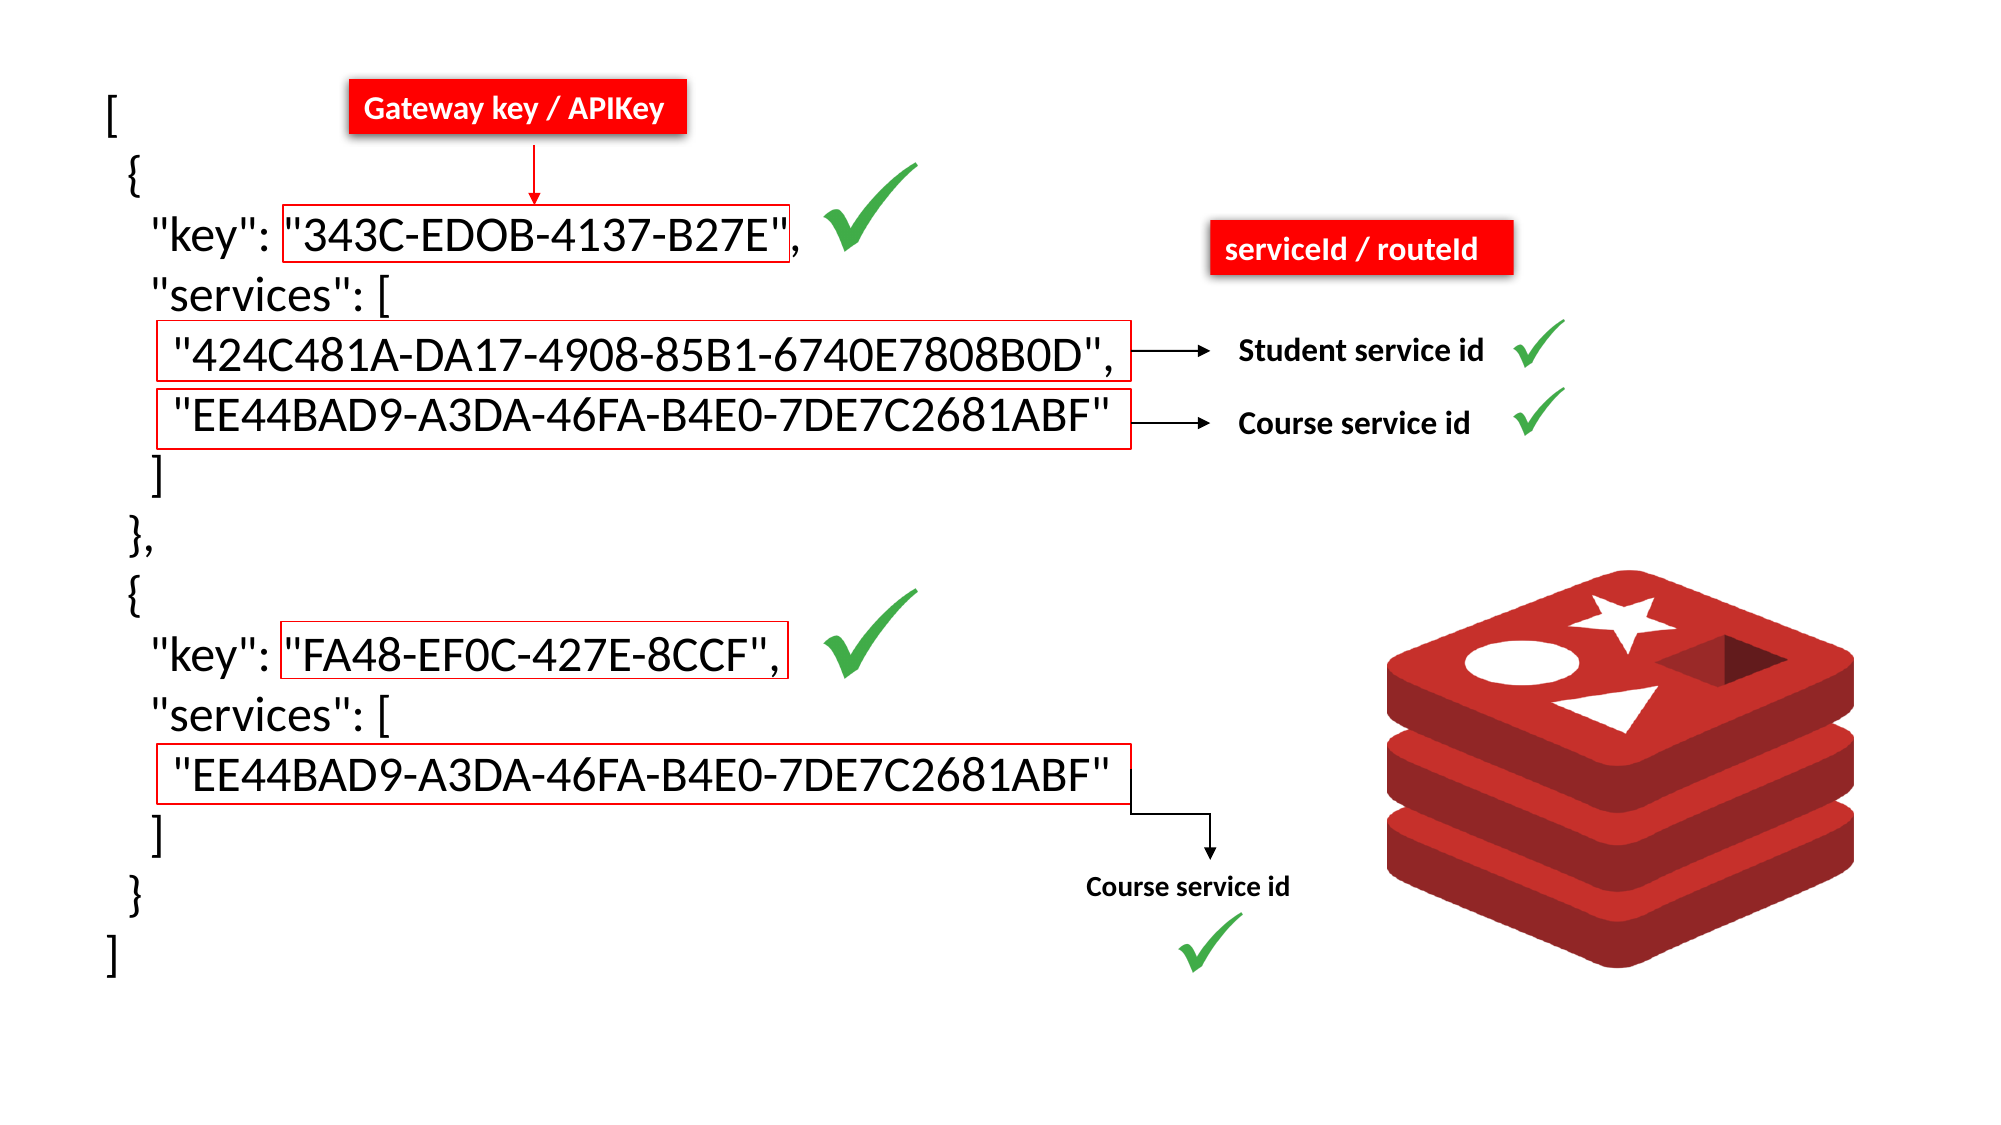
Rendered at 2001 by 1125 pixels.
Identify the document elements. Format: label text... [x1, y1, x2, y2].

picture [1309, 536, 1931, 1002]
picture [1513, 319, 1565, 368]
text_box serviceId / routeId [1210, 220, 1514, 275]
text_box Student service id [1224, 320, 1680, 376]
text_box [156, 388, 1131, 450]
text_box [156, 320, 1131, 381]
text_box Gateway key / APIKey [349, 79, 687, 134]
text_box Course service id [1058, 859, 1309, 910]
text_box [281, 621, 788, 679]
text_box [156, 743, 1131, 805]
picture [1513, 387, 1565, 436]
picture [1178, 912, 1243, 973]
text_box [ { "key": "343C-EDOB-4137-B27E", "services": [ "424C481A-DA17-4908-85B1-6740E7808B0D", "EE44BAD9-A3DA-46FA-B4E0-7DE7C2681ABF" ] }, { "key": "FA48-EF0C-427E-8CCF", "services": [ "EE44BAD9-A3DA-46FA-B4E0-7DE7C2681ABF" ] } ] [89, 74, 1883, 989]
picture [823, 588, 918, 679]
text_box [282, 205, 790, 262]
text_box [1125, 774, 1217, 854]
text_box Course service id [1224, 393, 1680, 449]
picture [823, 162, 918, 253]
